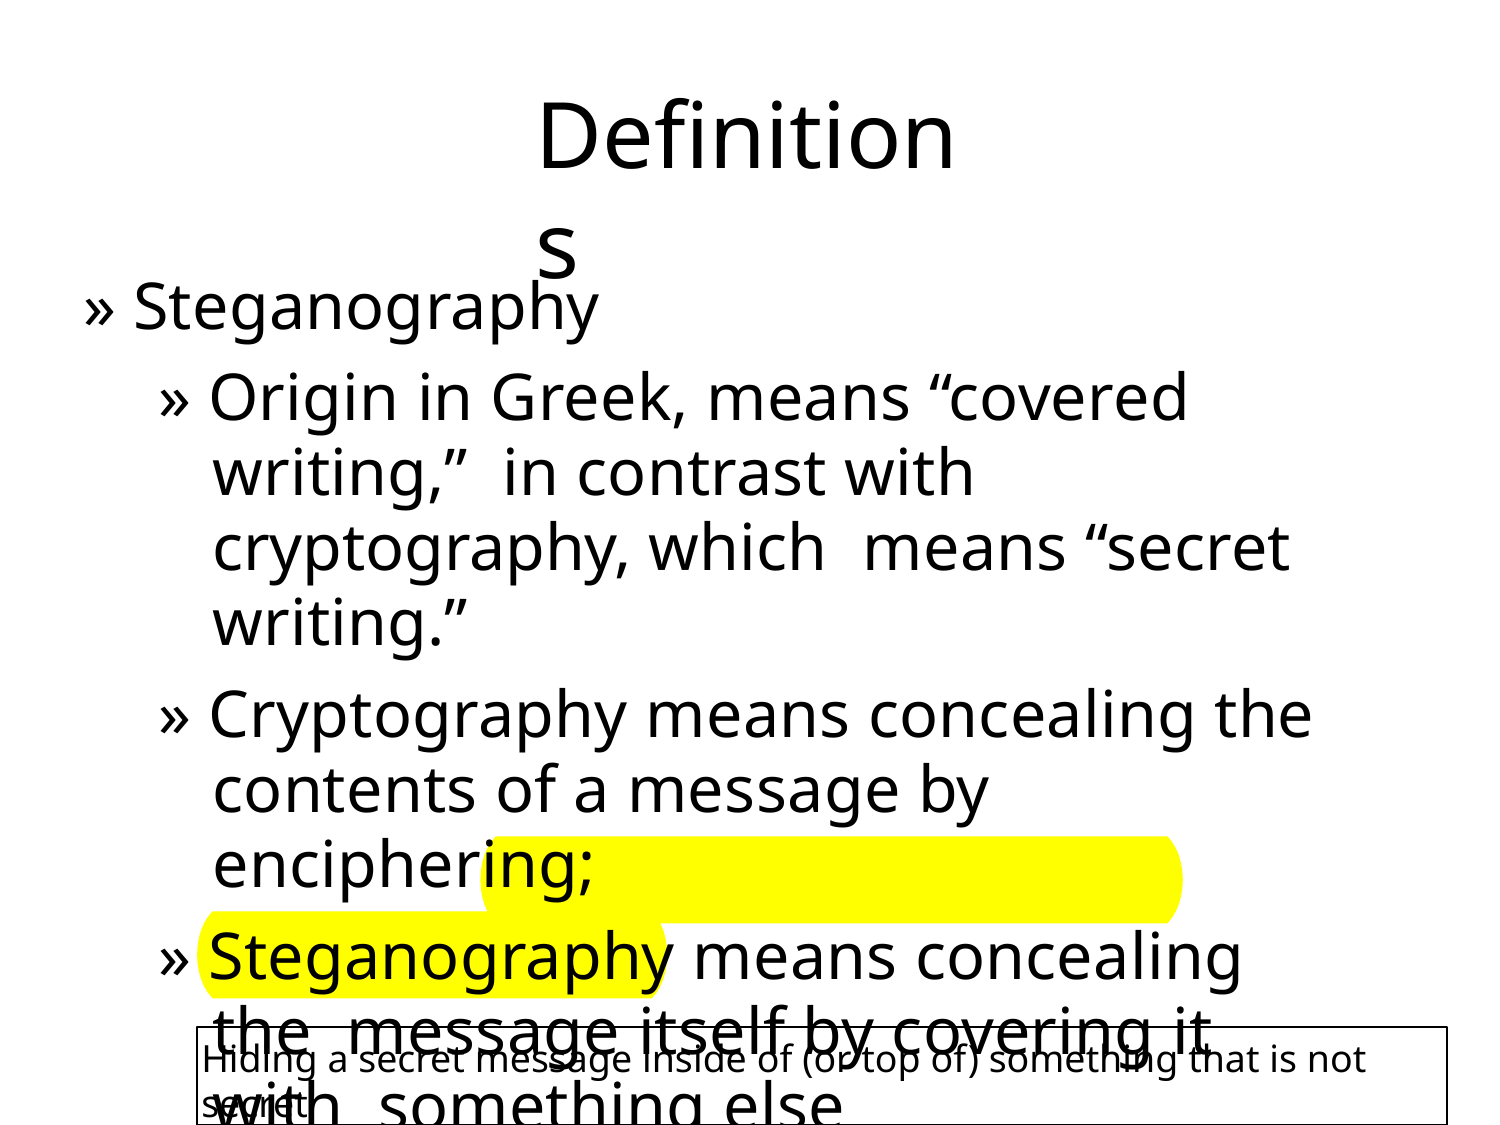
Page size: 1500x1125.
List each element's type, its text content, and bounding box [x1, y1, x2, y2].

title Definitions [533, 75, 966, 250]
list » Steganography » Origin in Greek, means “covered writing,” in contrast with cryptography, which means “secret writing.” » Cryptography means concealing the contents of a message by enciphering; » Steganography means concealing the message itself by covering it with something else [81, 250, 1406, 1125]
text_box Hiding a secret message inside of (or top of) something that is not secret [197, 1026, 1448, 1125]
